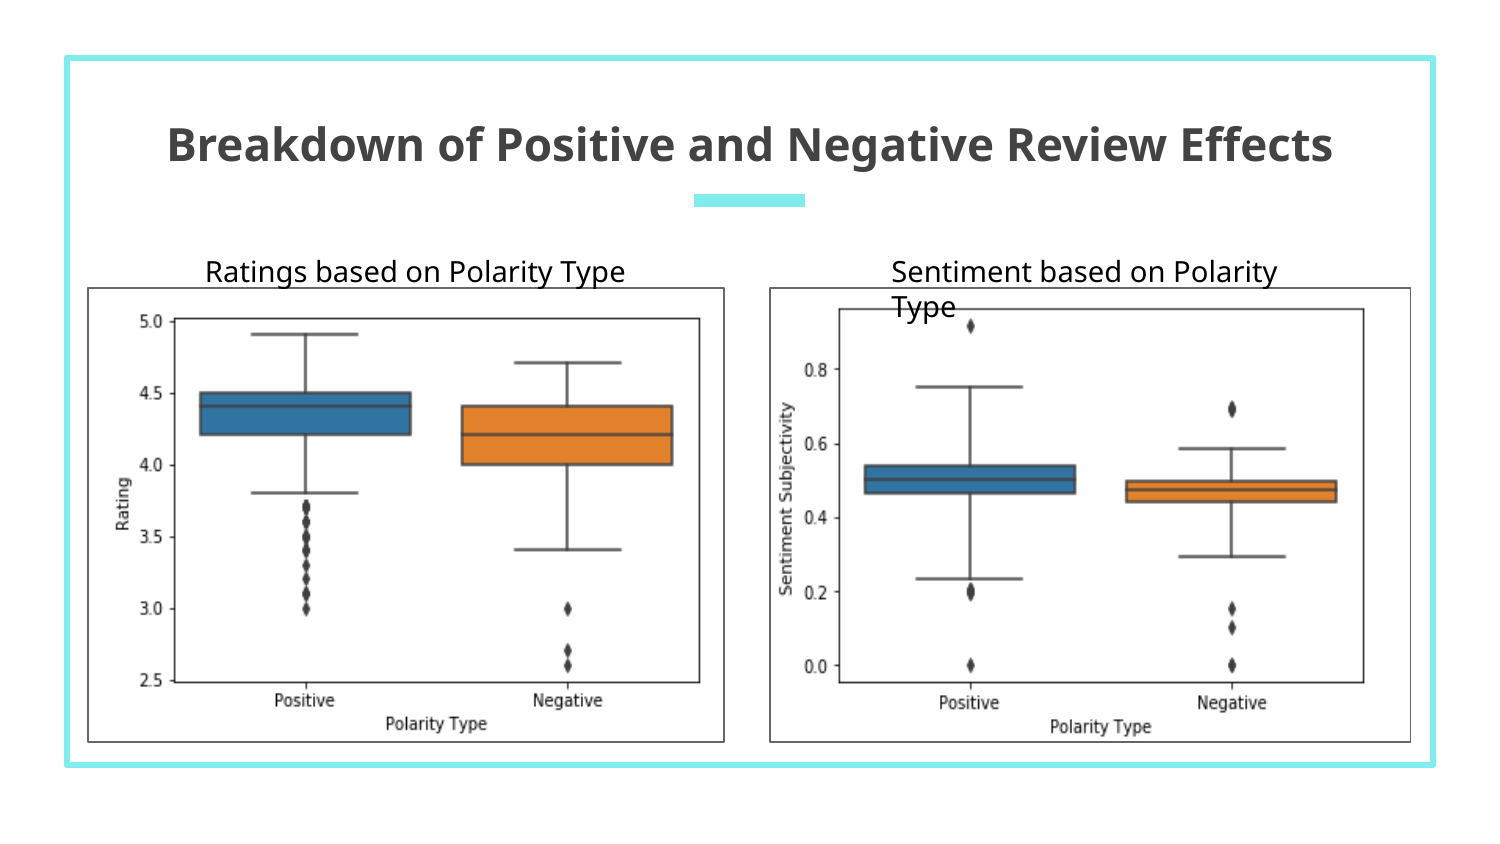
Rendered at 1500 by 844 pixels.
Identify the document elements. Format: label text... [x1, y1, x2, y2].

title Breakdown of Positive and Negative Review Effects [0, 35, 1500, 186]
text_box Sentiment based on Polarity Type [876, 238, 1361, 275]
text_box Ratings based on Polarity Type [189, 238, 691, 275]
picture [770, 288, 1411, 742]
picture [88, 288, 724, 742]
